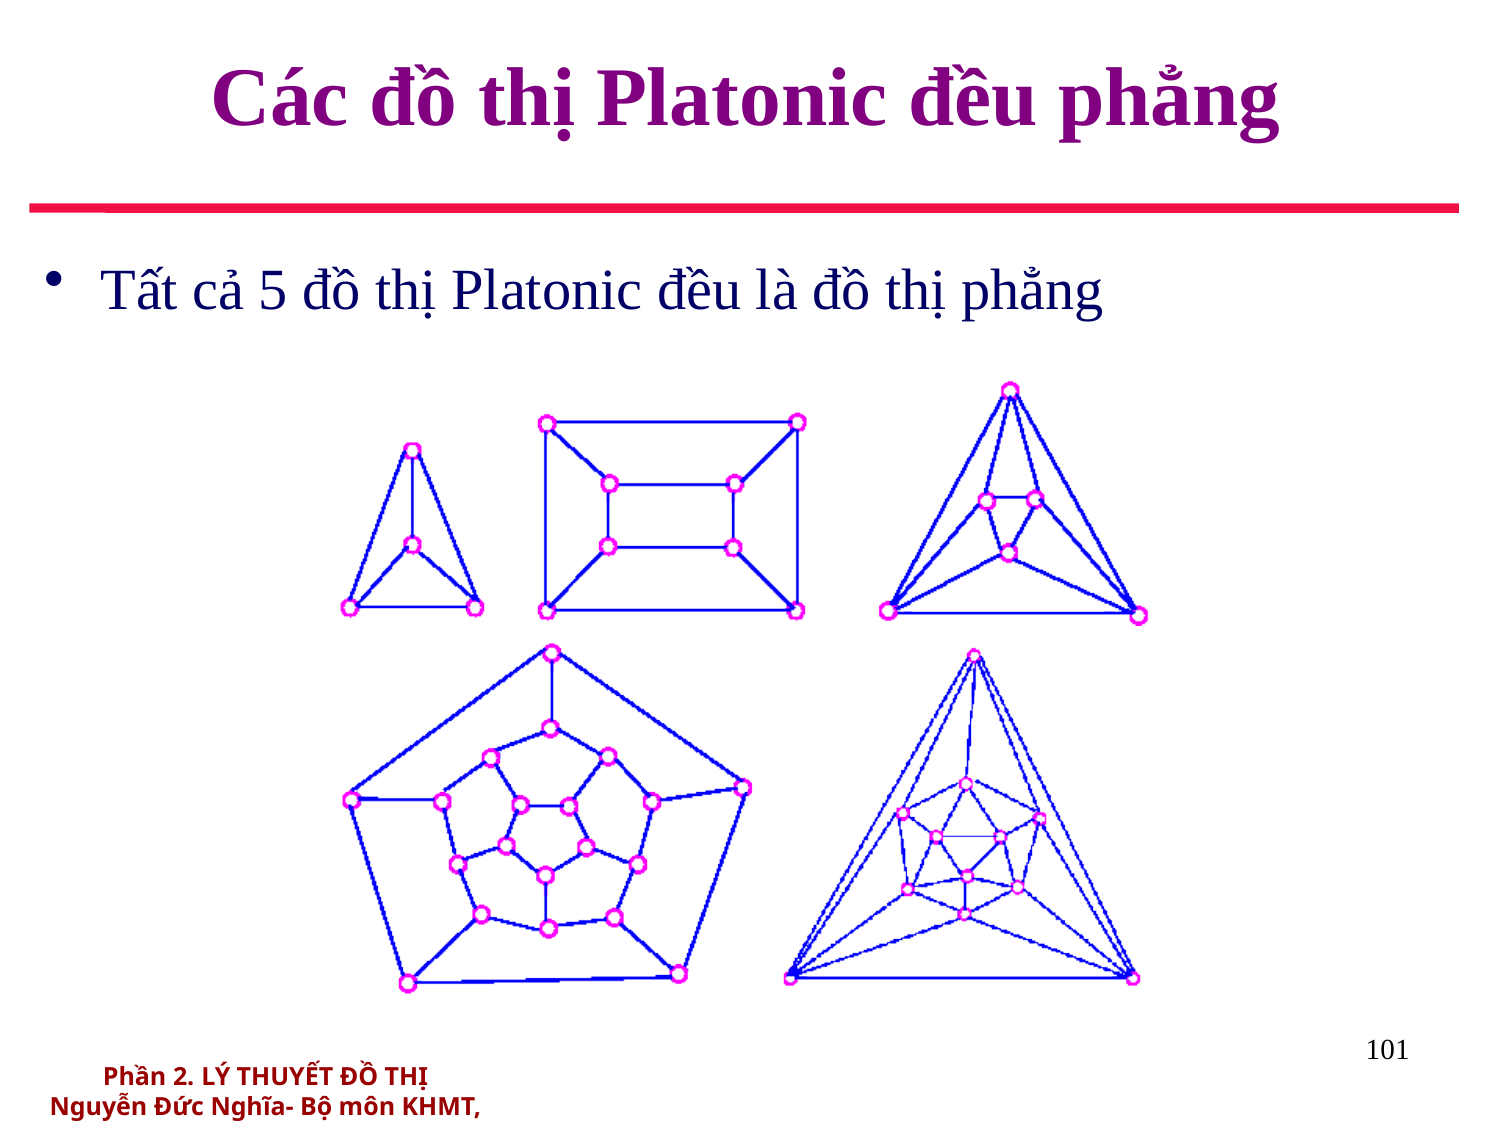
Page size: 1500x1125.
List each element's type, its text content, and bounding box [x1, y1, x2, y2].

list Tất cả 5 đồ thị Platonic đều là đồ thị phẳng [29, 243, 1463, 1076]
picture [336, 364, 1164, 627]
title Các đồ thị Platonic đều phẳng [29, 0, 1463, 185]
picture [330, 633, 1150, 1000]
footer Phần 2. LÝ THUYẾT ĐỒ THỊ Nguyễn Đức Nghĩa- Bộ môn KHMT, ĐHBK Hà nội [17, 1052, 515, 1114]
slide_number 101 [1074, 1022, 1425, 1102]
